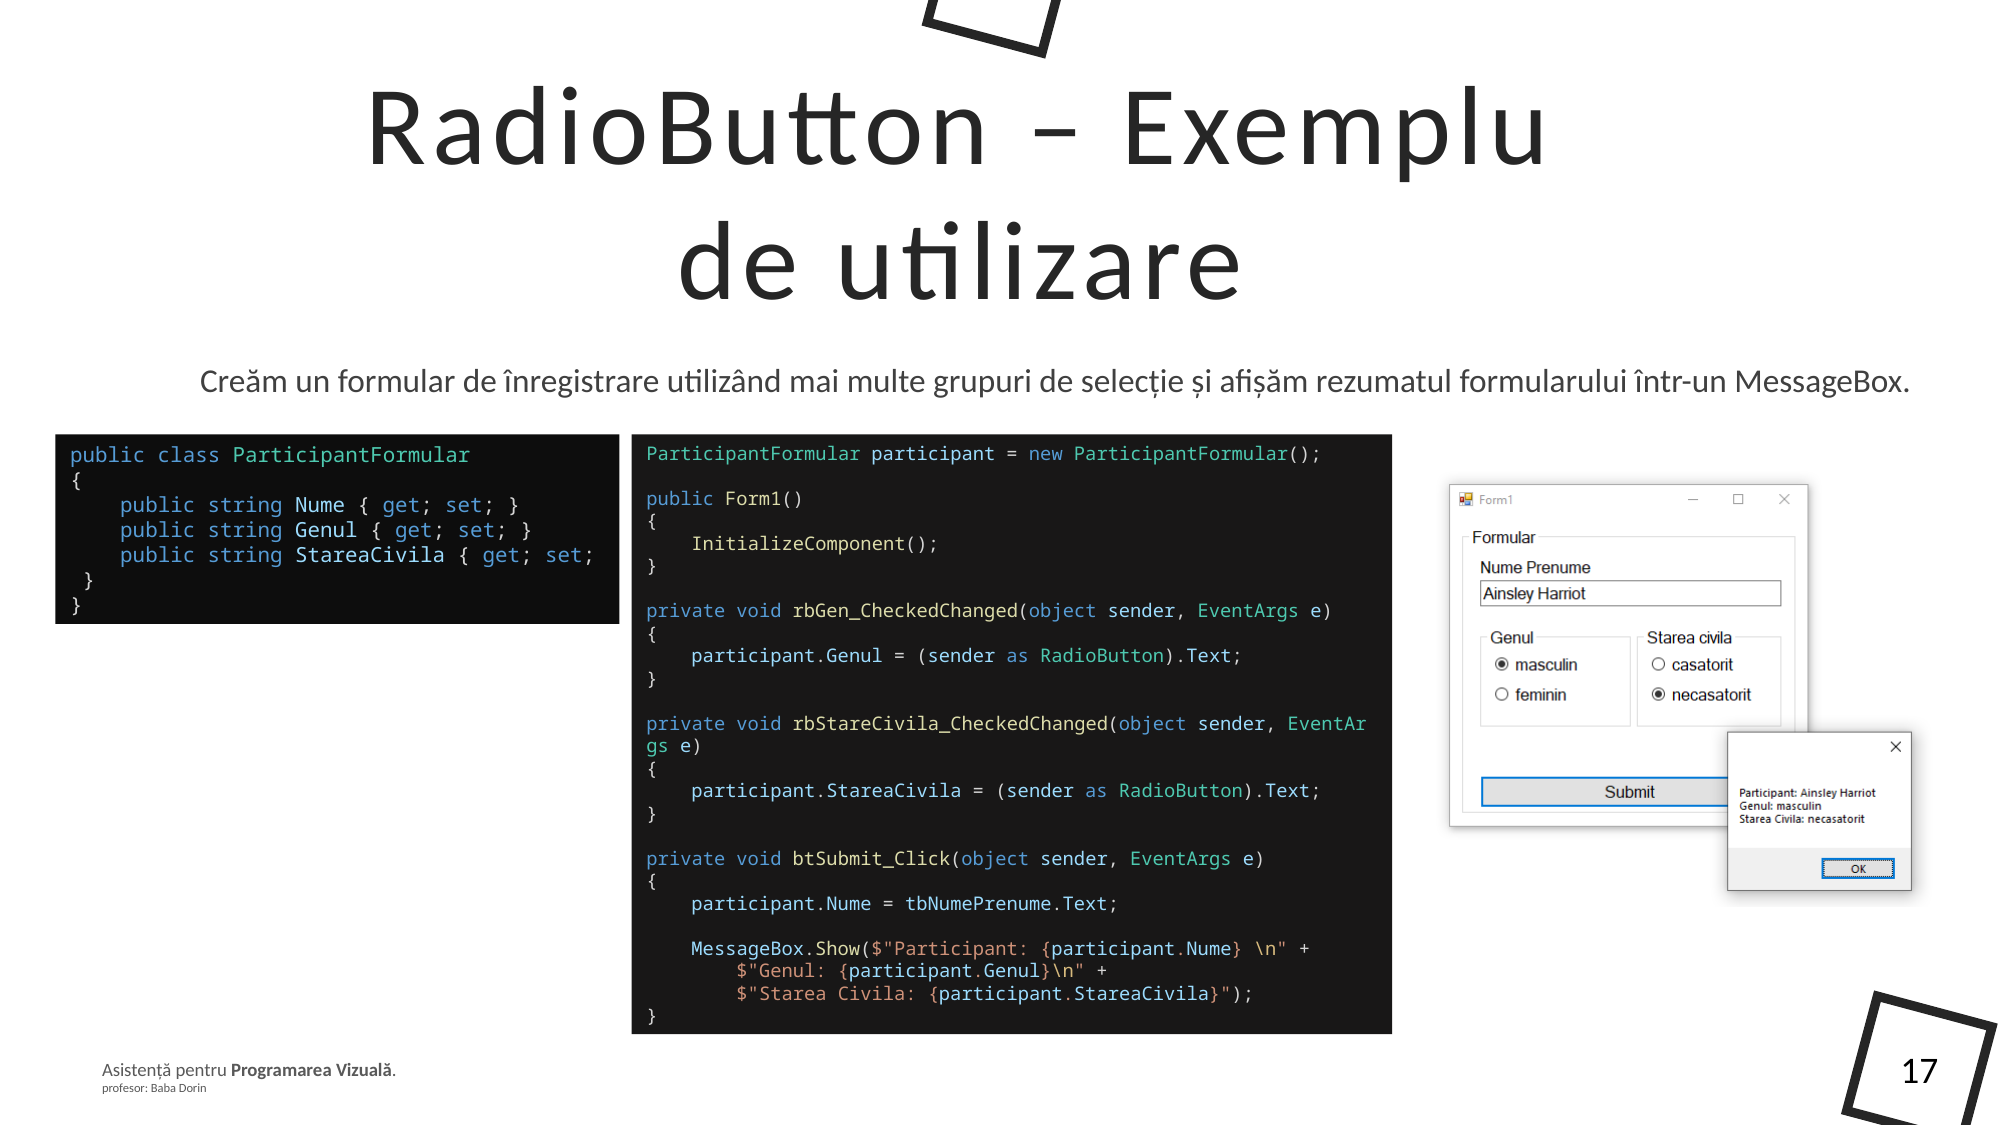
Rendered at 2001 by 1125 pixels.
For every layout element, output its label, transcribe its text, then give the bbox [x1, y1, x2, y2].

text_box ParticipantFormular participant = new ParticipantFormular(); public Form1() { InitializeComponent(); } private void rbGen_CheckedChanged(object sender, EventArgs e) { participant.Genul = (sender as RadioButton).Text; } private void rbStareCivila_CheckedChanged(object sender, EventArgs e) { participant.StareaCivila = (sender as RadioButton).Text; } private void btSubmit_Click(object sender, EventArgs e) { participant.Nume = tbNumePrenume.Text; MessageBox.Show($"Participant: {participant.Nume} \n" + $"Genul: {participant.Genul}\n" + $"Starea Civila: {participant.StareaCivila}"); } [631, 434, 1393, 1035]
text_box Creăm un formular de înregistrare utilizând mai multe grupuri de selecție și afișăm rezumatul formularului într-un MessageBox. [139, 332, 1974, 407]
text_box RadioButton – Exemplu de utilizare [337, 44, 1584, 329]
text_box public class ParticipantFormular { public string Nume { get; set; } public string Genul { get; set; } public string StareaCivila { get; set; } } [55, 434, 620, 624]
picture [1431, 458, 1934, 907]
text_box [926, 0, 1058, 55]
